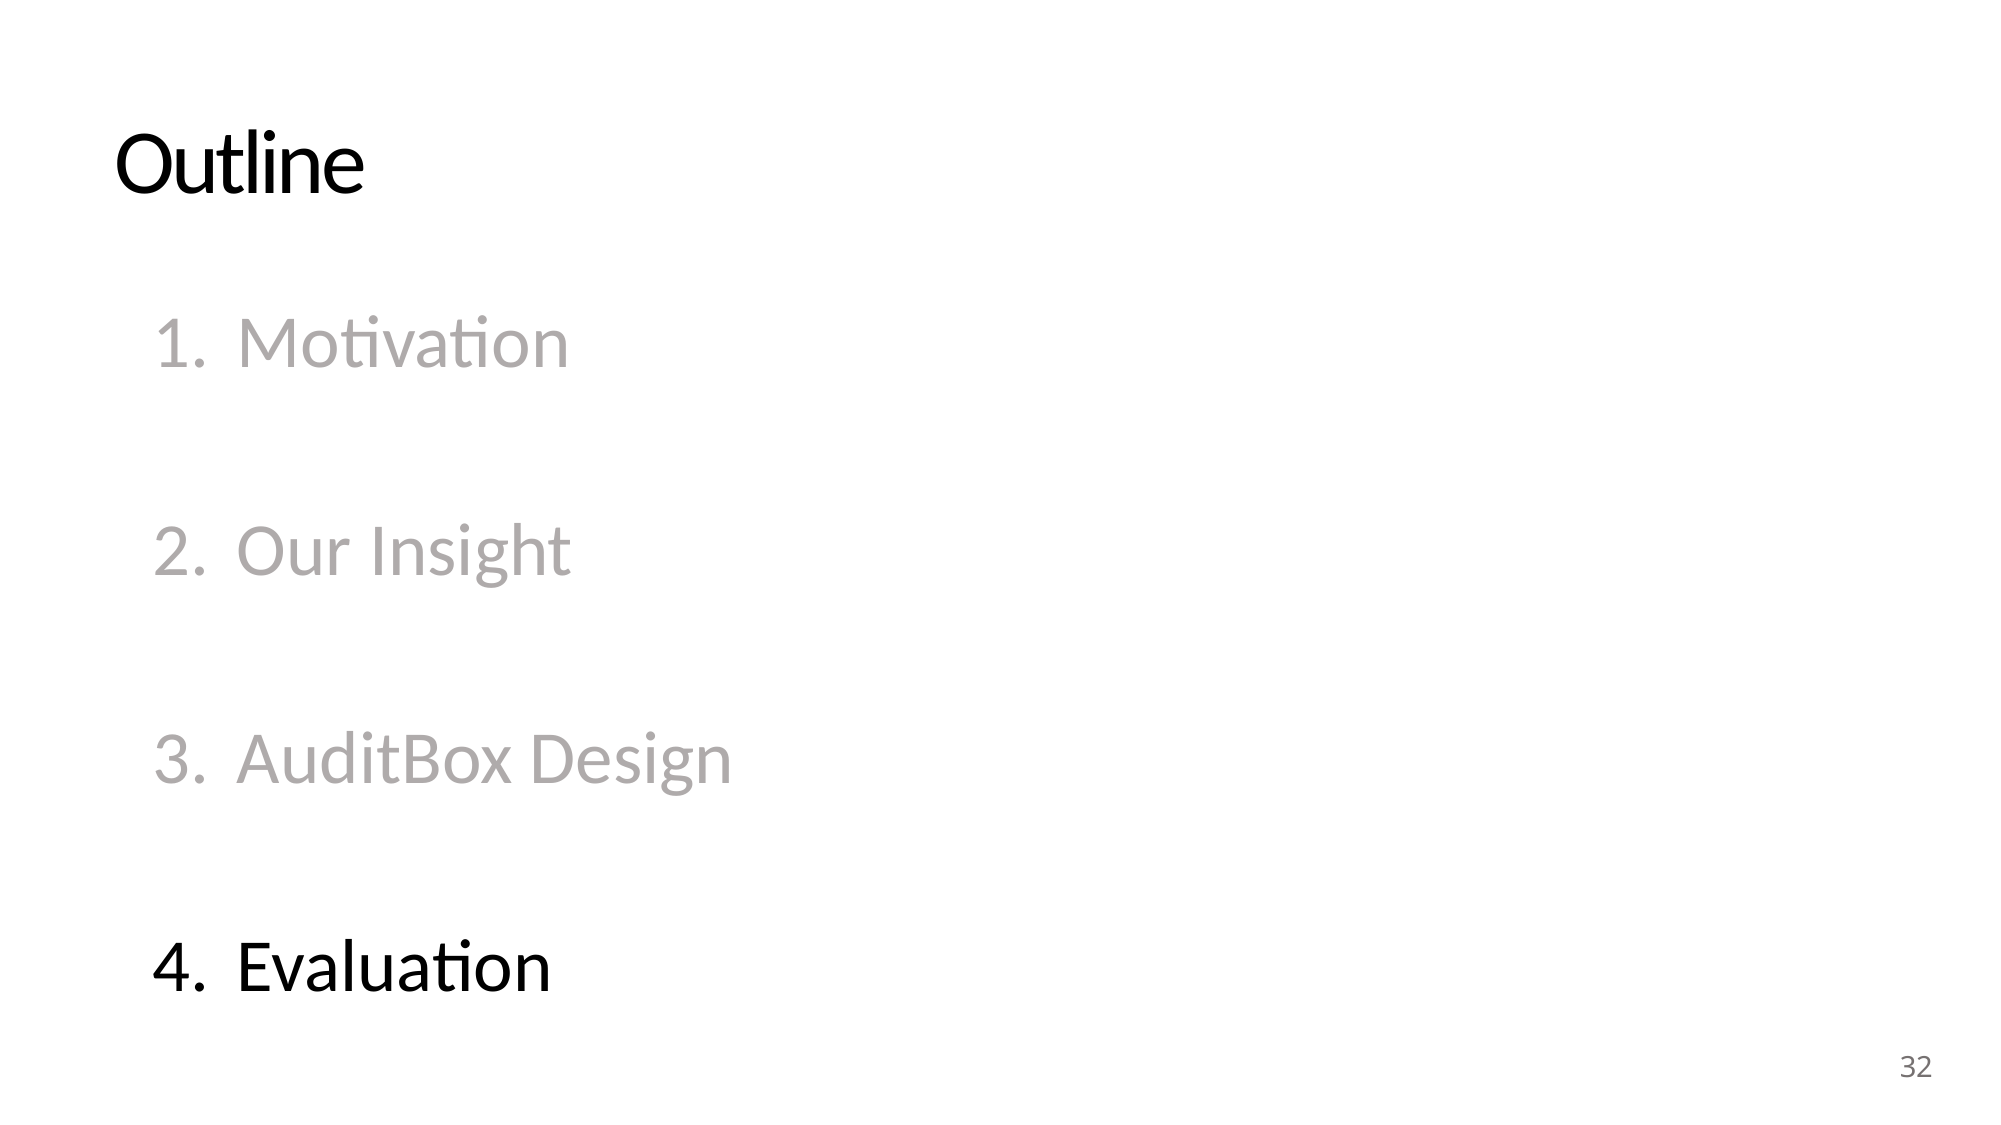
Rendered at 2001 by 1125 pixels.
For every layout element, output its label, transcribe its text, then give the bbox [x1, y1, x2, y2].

title Outline [112, 99, 965, 290]
text_box Motivation Our Insight AuditBox Design Evaluation [150, 290, 737, 1007]
slide_number 32 [1893, 1047, 1936, 1125]
